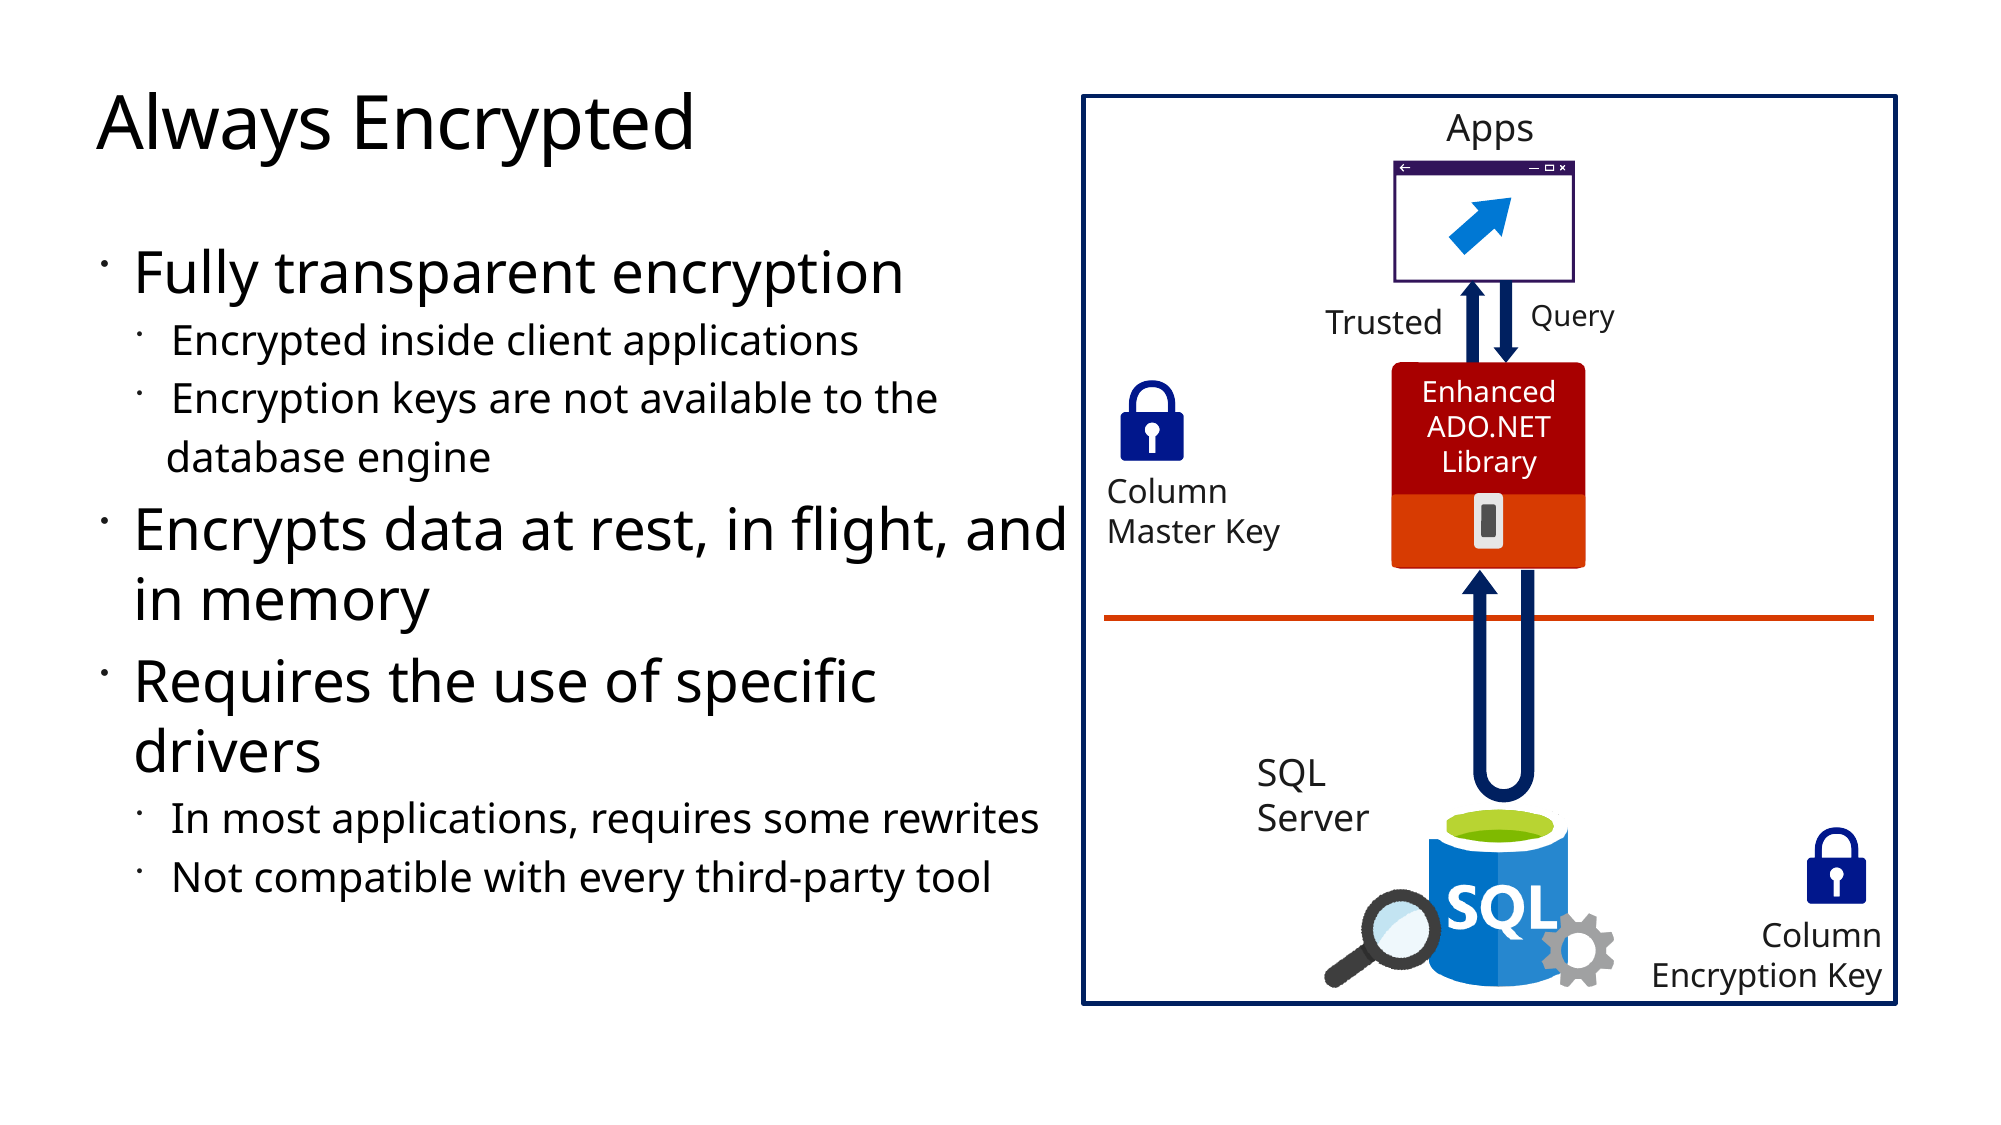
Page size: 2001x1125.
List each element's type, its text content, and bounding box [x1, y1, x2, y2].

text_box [1082, 95, 1896, 1004]
list Fully transparent encryption Encrypted inside client applications Encryption keys are not available to the database engine Encrypts data at rest, in flight, and in memory Requires the use of specific drivers In most applications, requires some rewrites Not compatible with every third-party tool [95, 235, 1071, 850]
title Always Encrypted [96, 75, 1904, 166]
